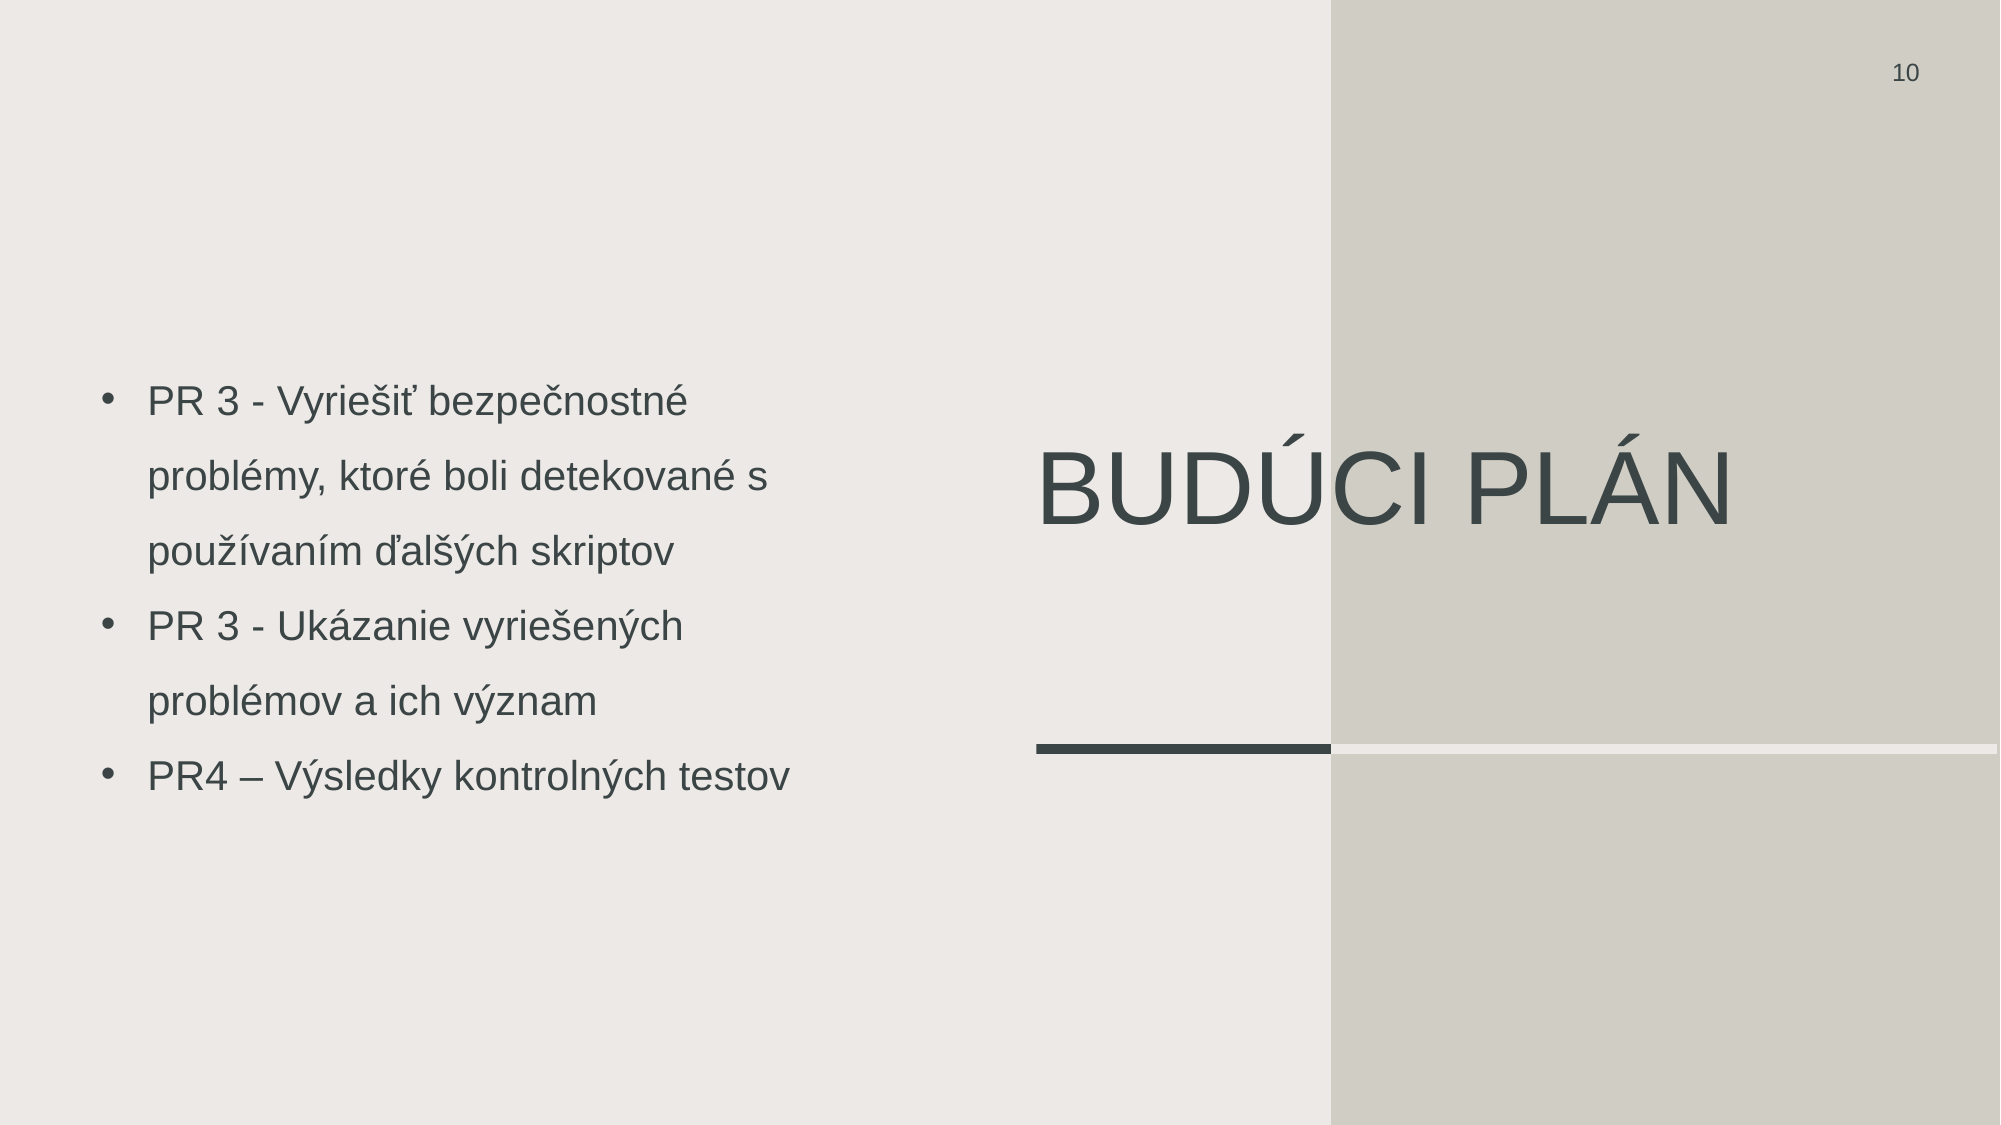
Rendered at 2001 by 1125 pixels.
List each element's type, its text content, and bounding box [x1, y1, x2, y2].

list PR 3 - Vyriešiť bezpečnostné problémy, ktoré boli detekované s používaním ďalšých skriptov PR 3 - Ukázanie vyriešených problémov a ich význam PR4 – Výsledky kontrolných testov [85, 341, 866, 874]
slide_number 10 [1660, 49, 1935, 95]
title Budúci plán [1020, 412, 1815, 689]
